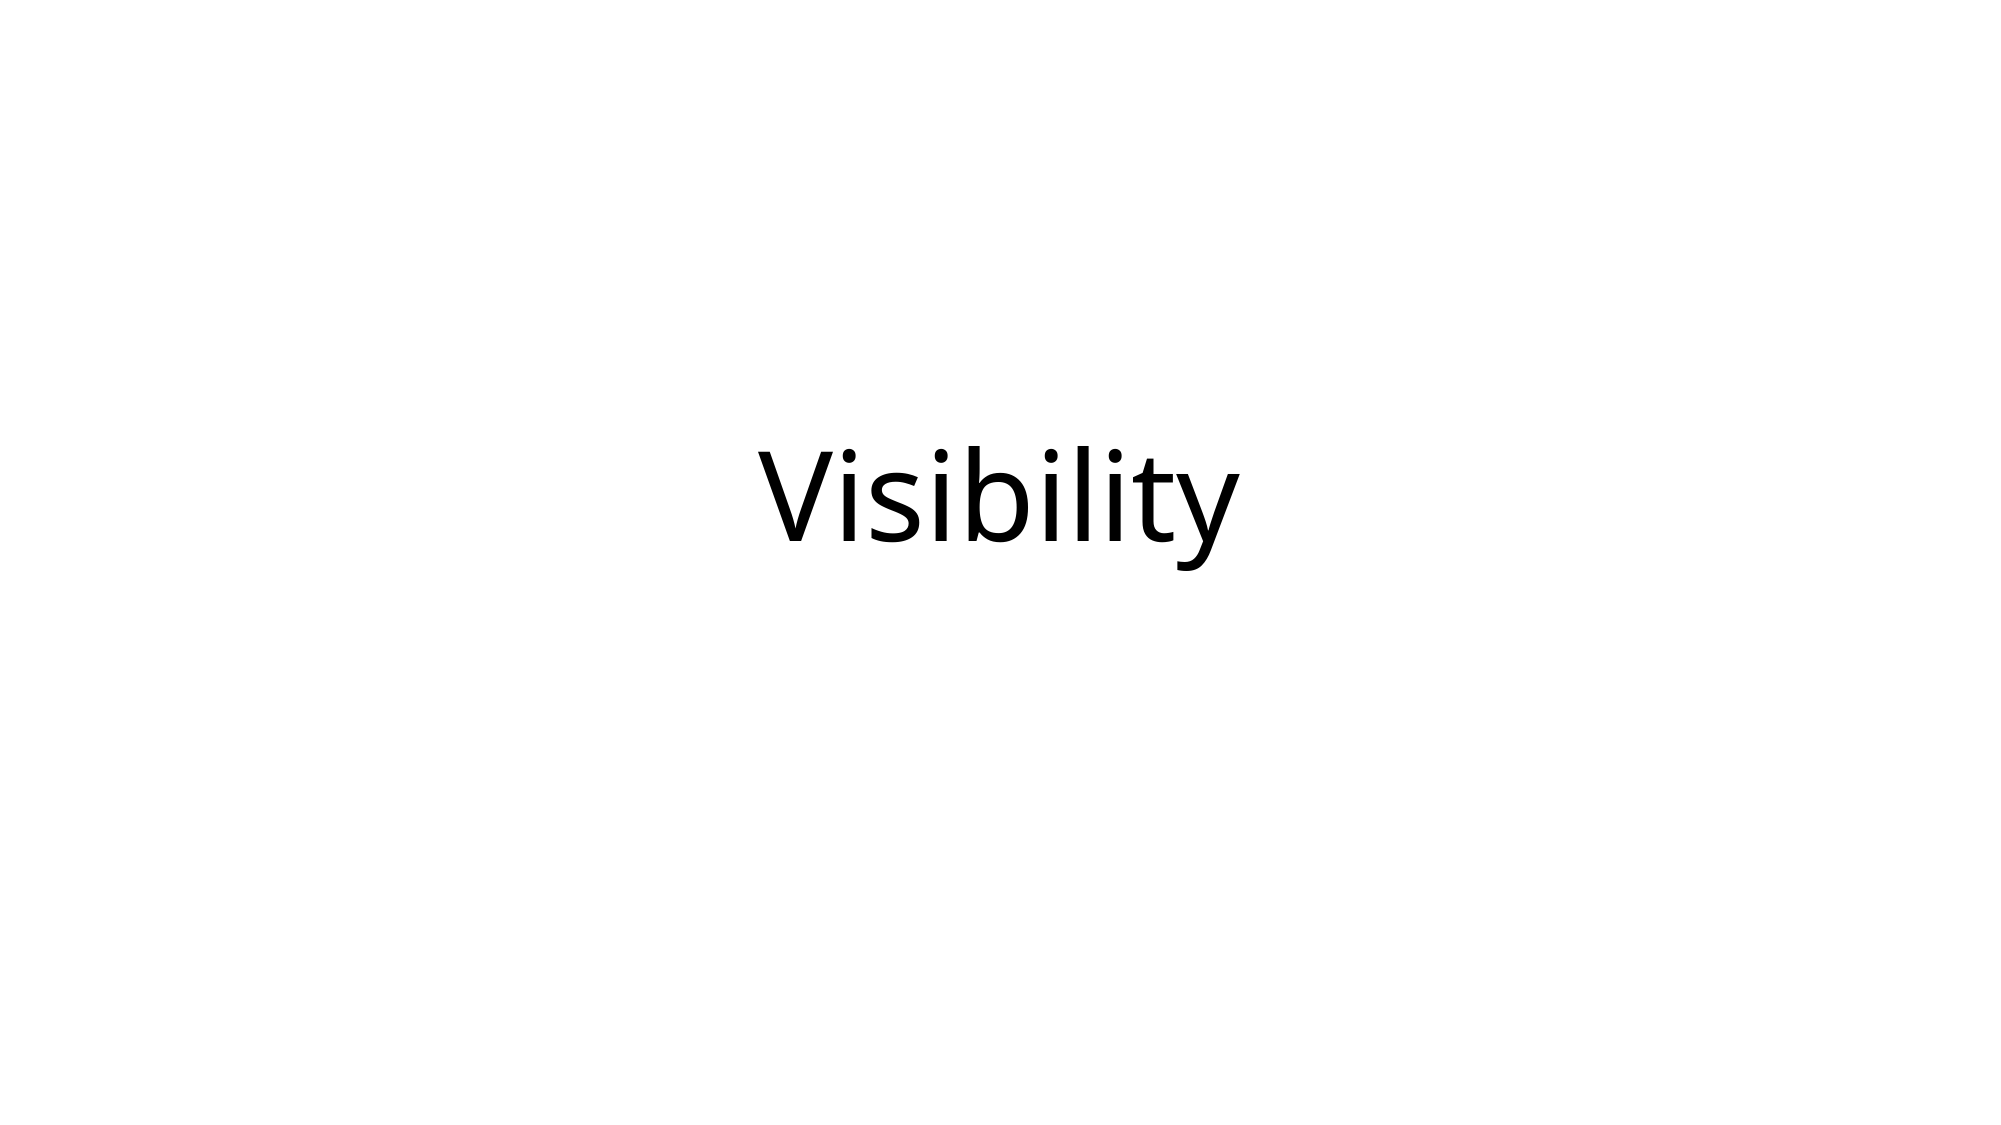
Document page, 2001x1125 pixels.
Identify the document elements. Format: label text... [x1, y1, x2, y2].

title Visibility [249, 184, 1750, 576]
